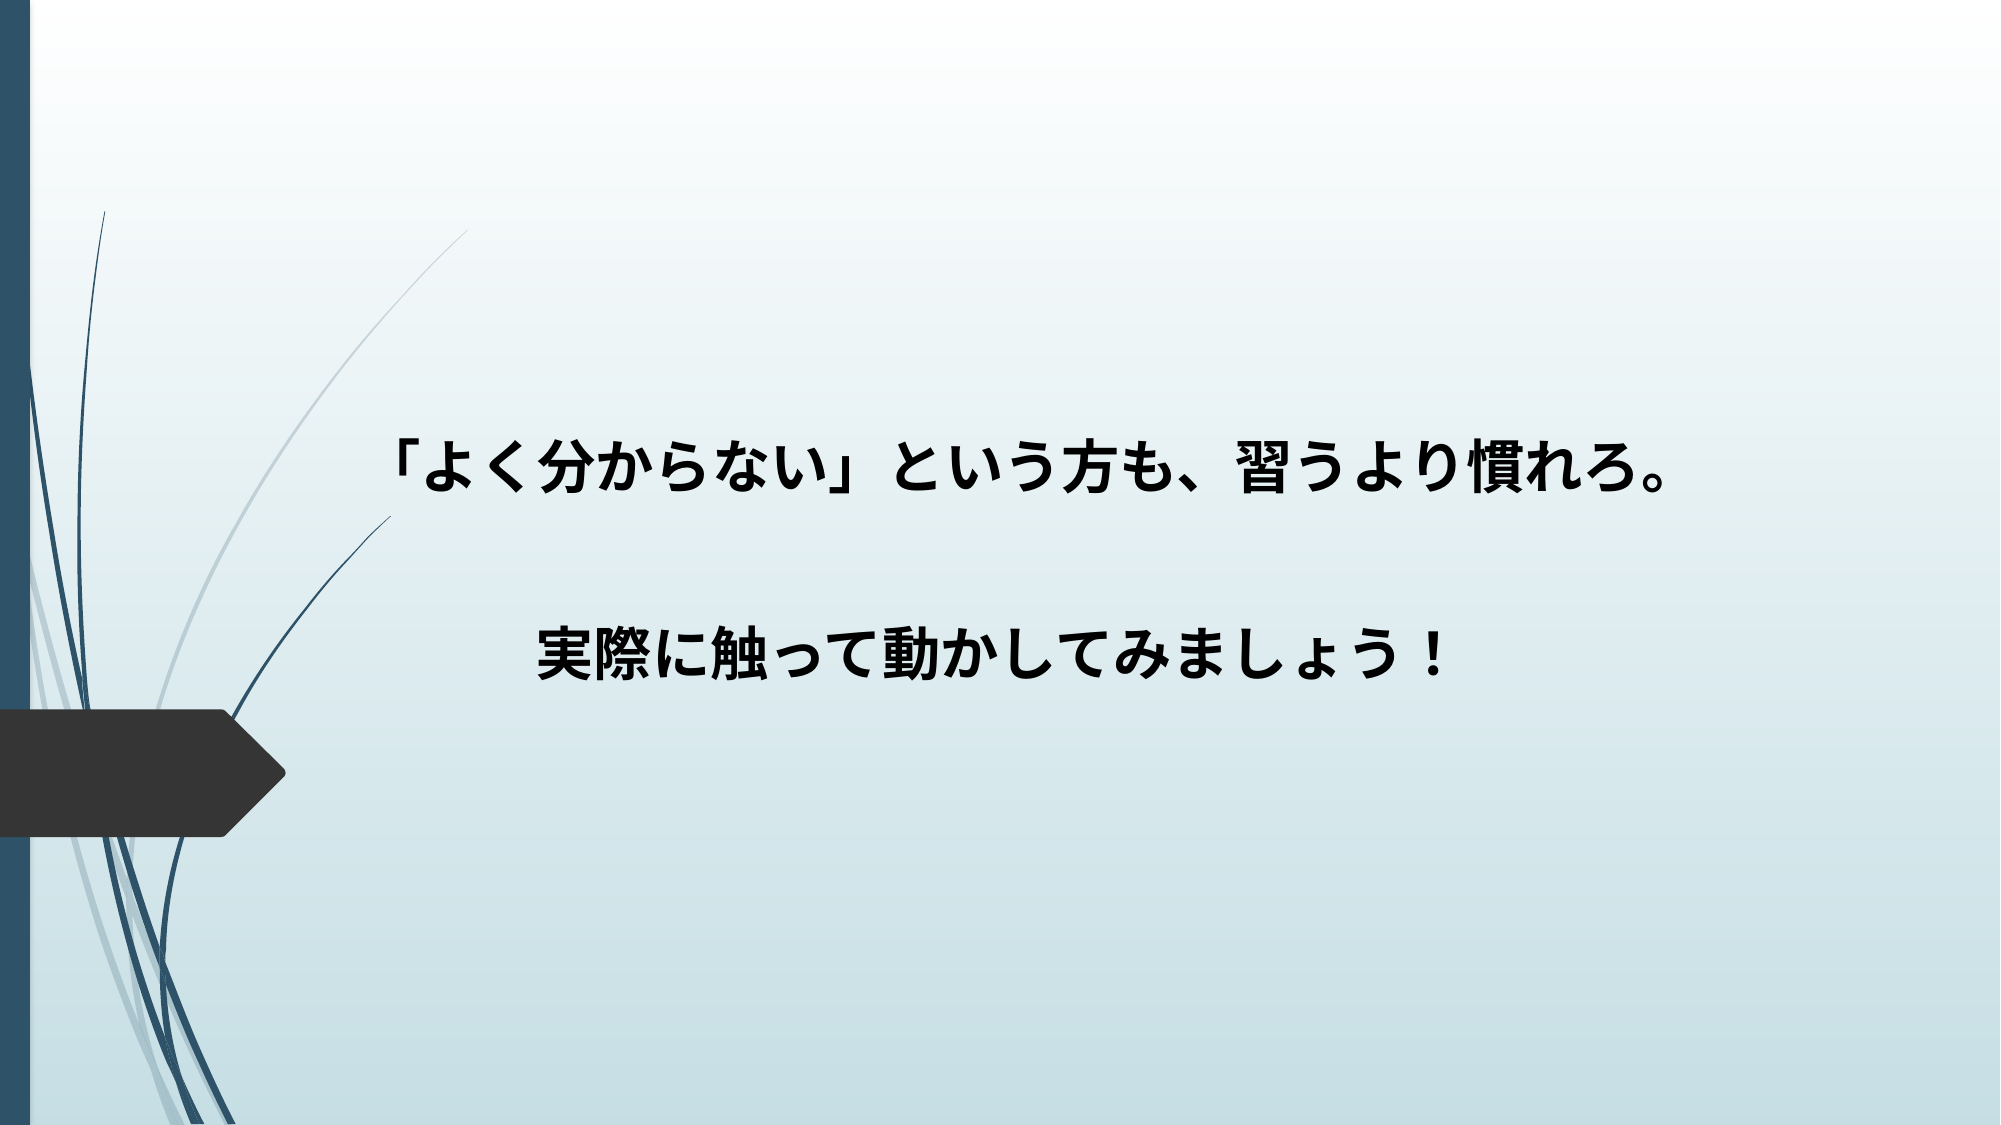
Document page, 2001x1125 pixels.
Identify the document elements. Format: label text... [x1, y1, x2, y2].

text_box 「よく分からない」という方も、習うより慣れろ。 [348, 422, 1715, 508]
text_box 実際に触って動かしてみましょう！ [521, 609, 1479, 694]
